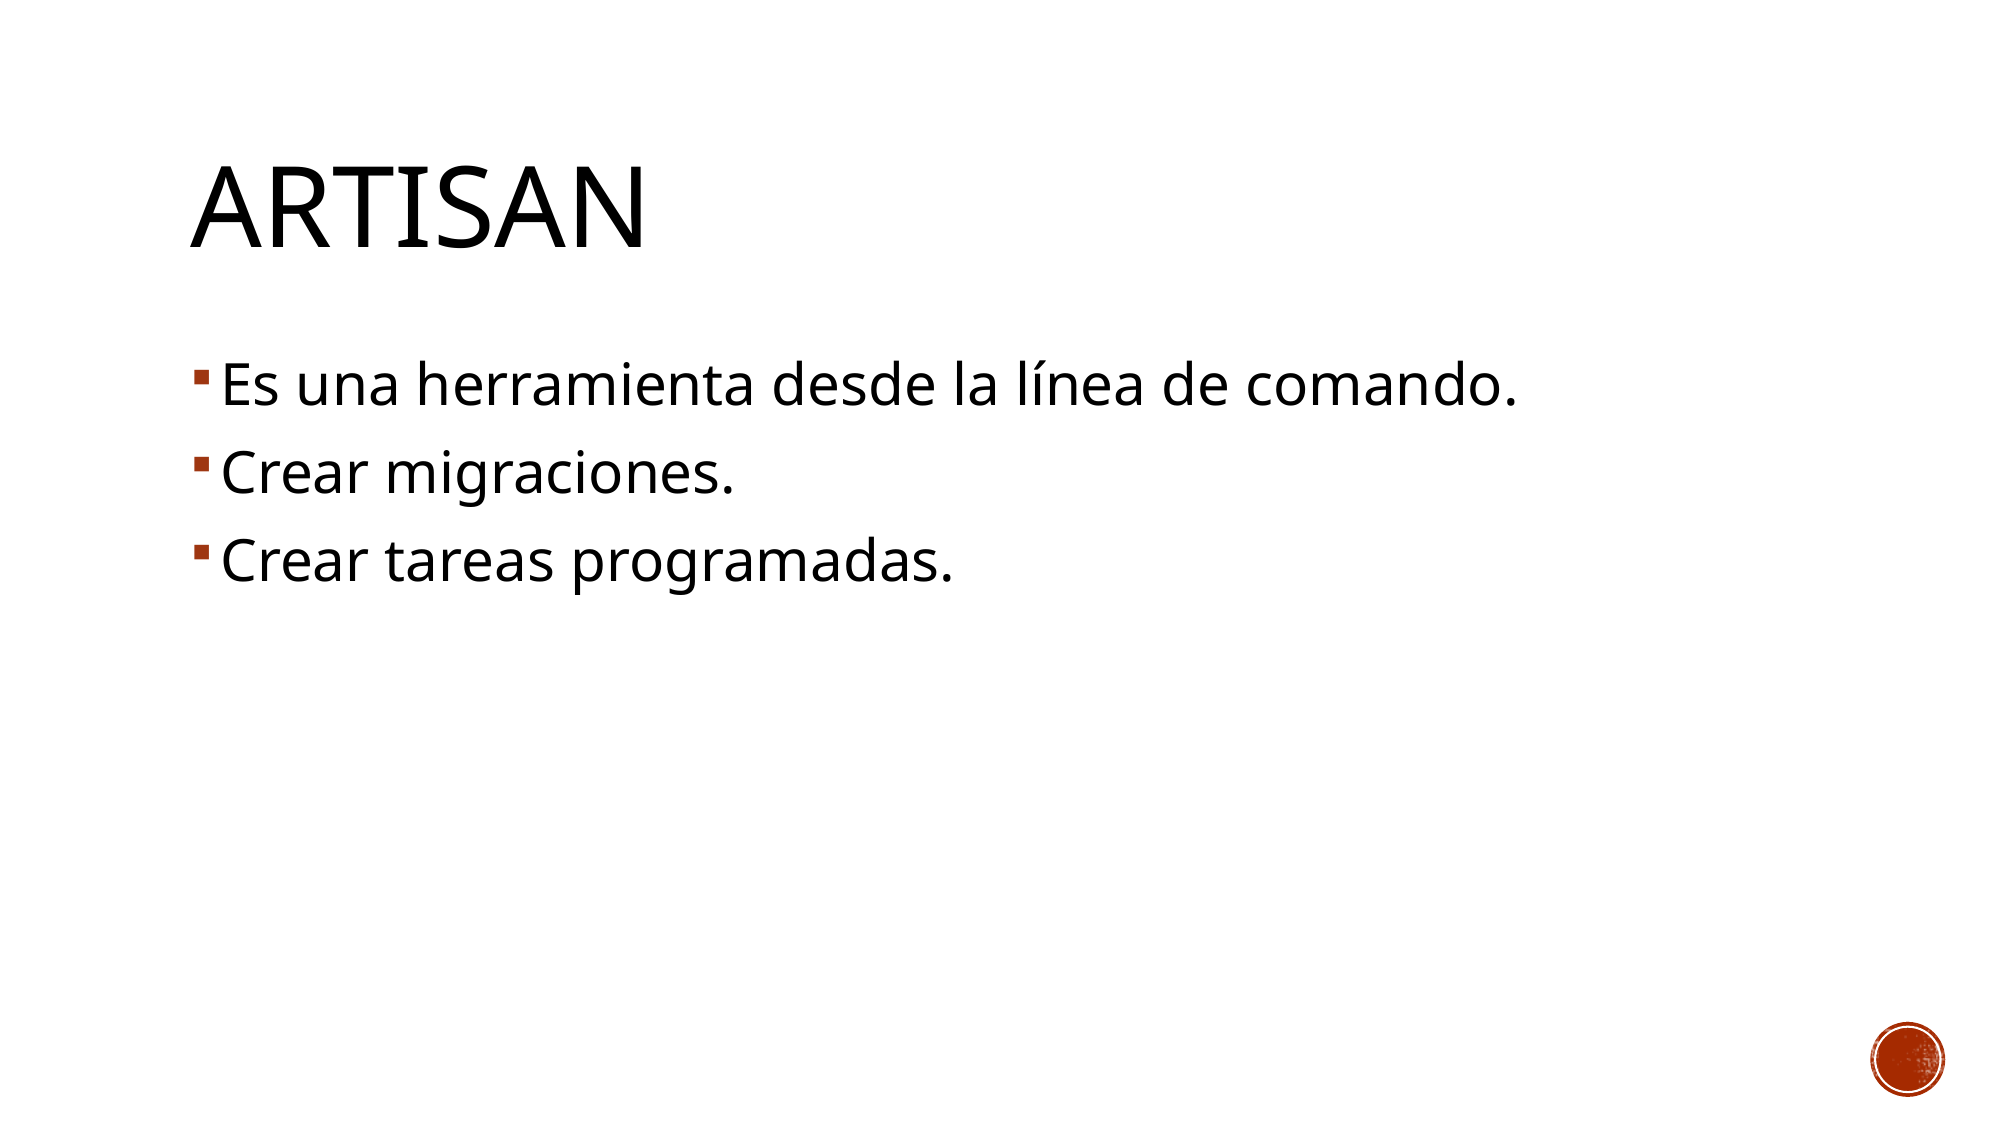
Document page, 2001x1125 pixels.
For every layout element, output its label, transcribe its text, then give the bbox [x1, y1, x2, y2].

title Artisan [175, 79, 1826, 344]
list Es una herramienta desde la línea de comando. Crear migraciones. Crear tareas programadas. [175, 348, 1826, 1013]
